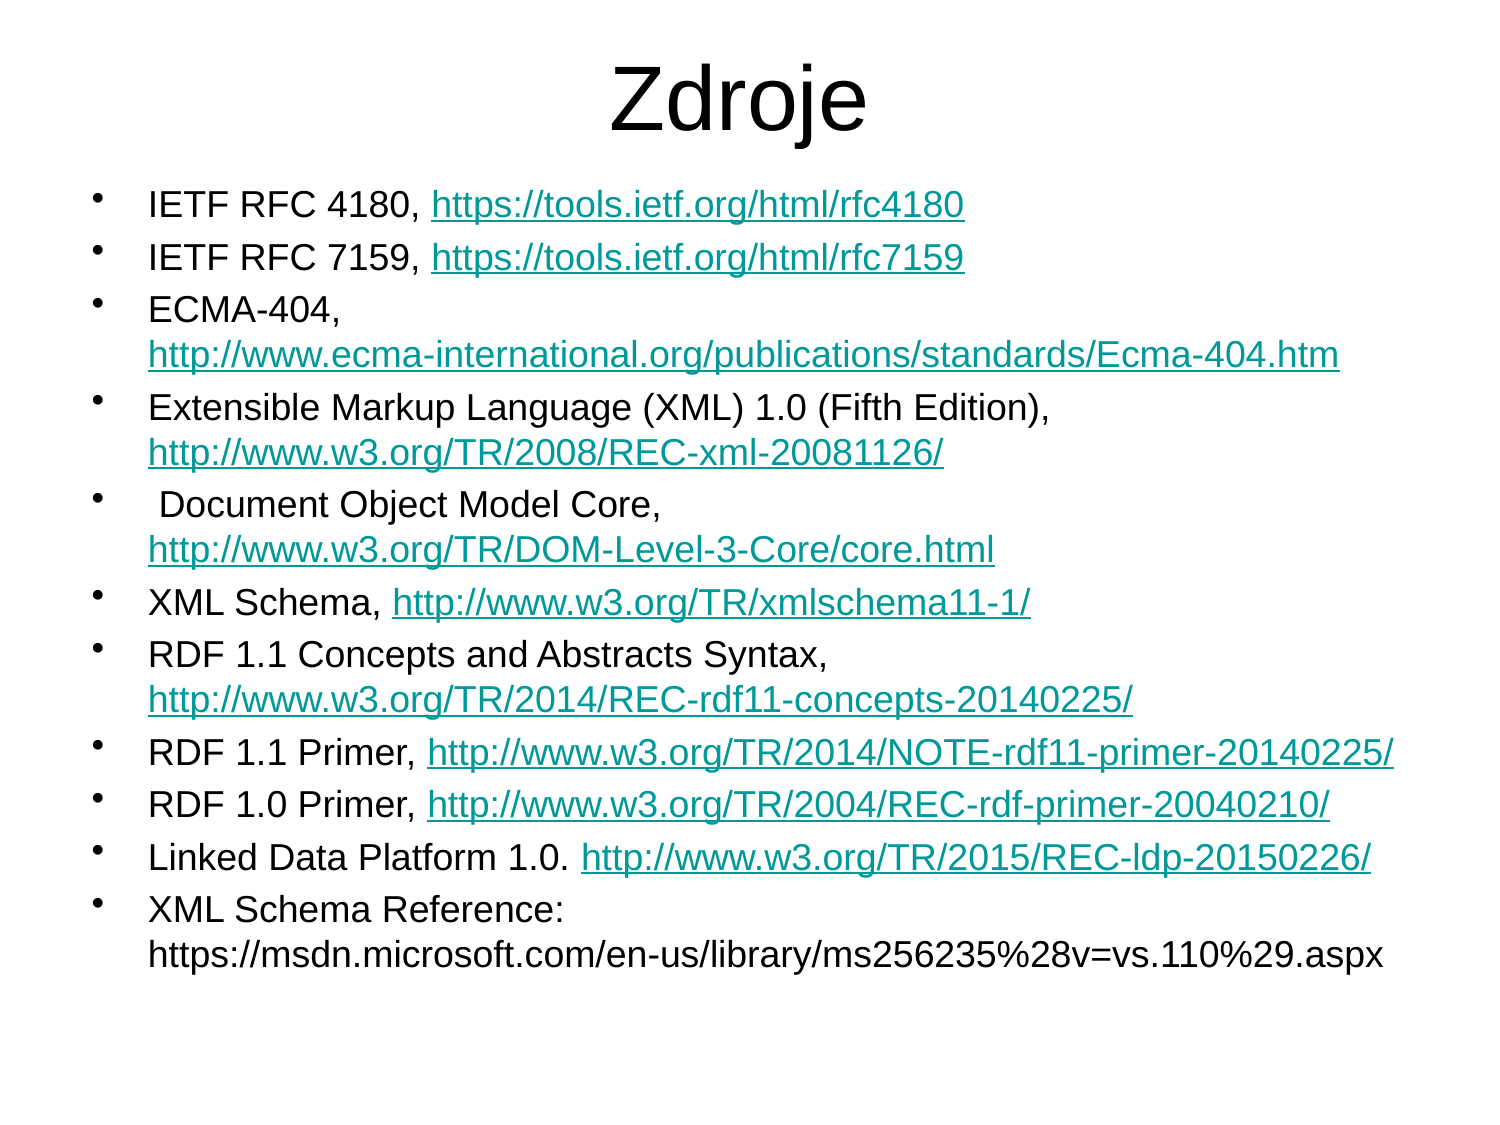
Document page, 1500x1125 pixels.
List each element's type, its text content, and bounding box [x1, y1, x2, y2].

title Zdroje [64, 0, 1416, 188]
list IETF RFC 4180, https://tools.ietf.org/html/rfc4180 IETF RFC 7159, https://tools.ietf.org/html/rfc7159 ECMA-404, http://www.ecma-international.org/publications/standards/Ecma-404.htm Extensible Markup Language (XML) 1.0 (Fifth Edition), http://www.w3.org/TR/2008/REC-xml-20081126/ Document Object Model Core, http://www.w3.org/TR/DOM-Level-3-Core/core.html XML Schema, http://www.w3.org/TR/xmlschema11-1/ RDF 1.1 Concepts and Abstracts Syntax, http://www.w3.org/TR/2014/REC-rdf11-concepts-20140225/ RDF 1.1 Primer, http://www.w3.org/TR/2014/NOTE-rdf11-primer-20140225/ RDF 1.0 Primer, http://www.w3.org/TR/2004/REC-rdf-primer-20040210/ Linked Data Platform 1.0. http://www.w3.org/TR/2015/REC-ldp-20150226/ XML Schema Reference: https://msdn.microsoft.com/en-us/library/ms256235%28v=vs.110%29.aspx [76, 172, 1438, 916]
